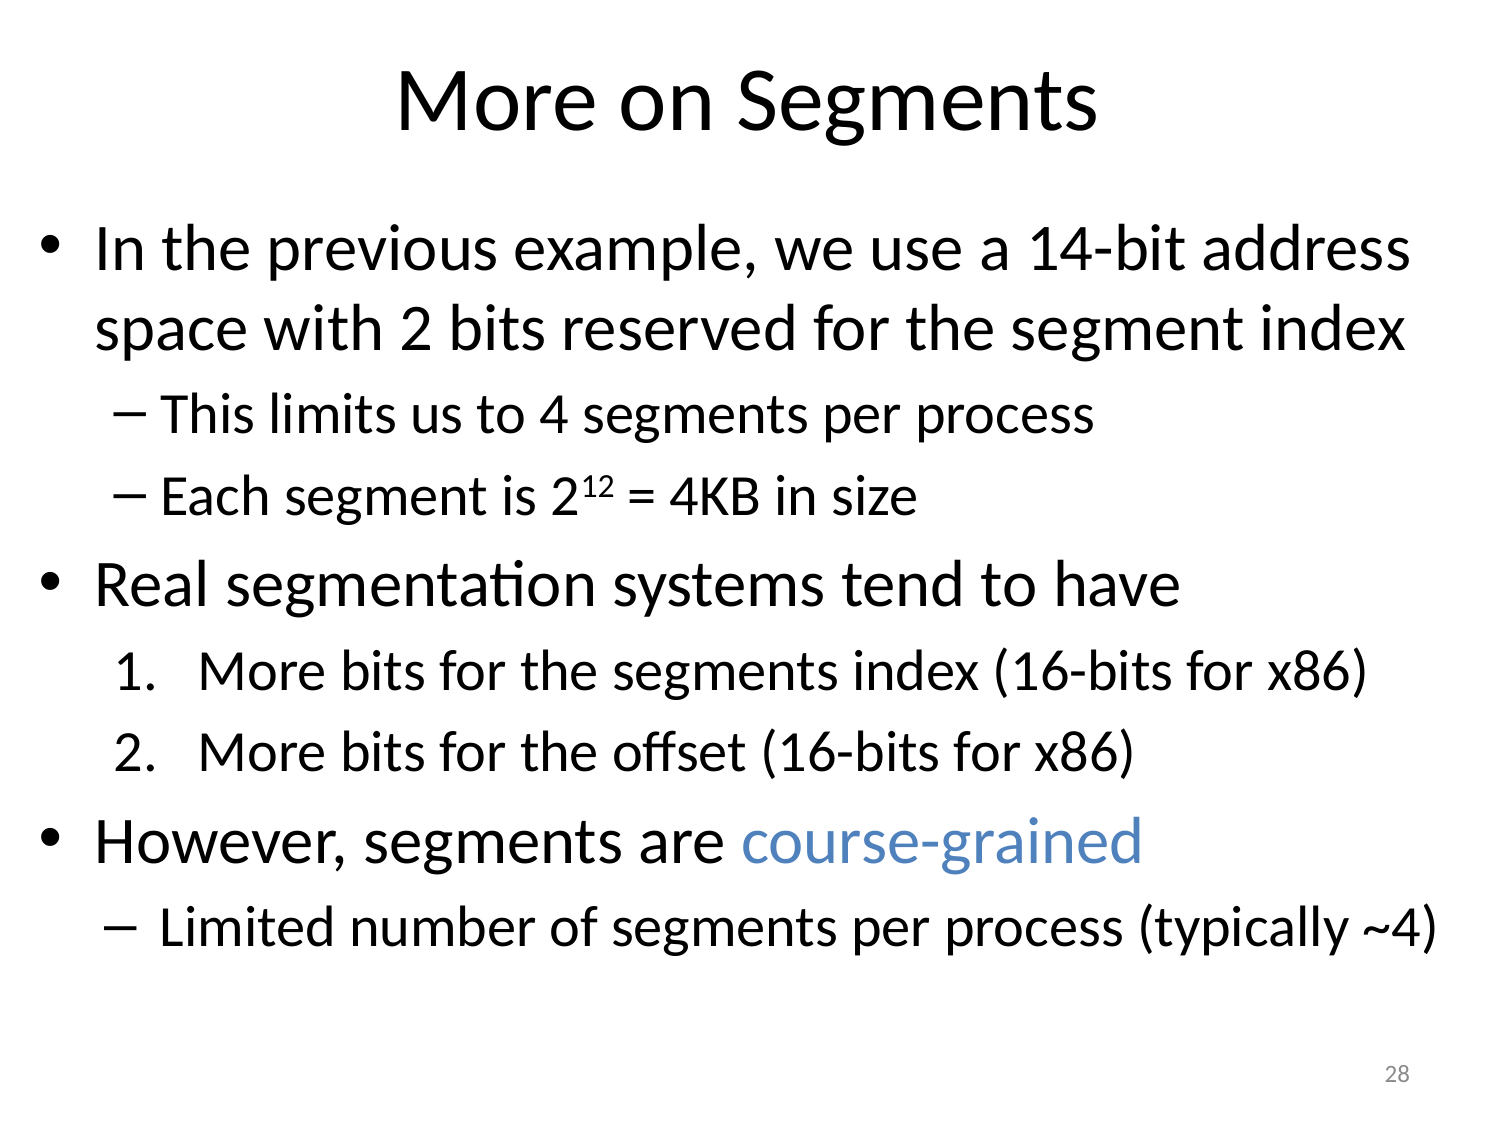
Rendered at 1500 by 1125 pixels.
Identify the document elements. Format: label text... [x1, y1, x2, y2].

list In the previous example, we use a 14-bit address space with 2 bits reserved for the segment index This limits us to 4 segments per process Each segment is 212 = 4KB in size Real segmentation systems tend to have More bits for the segments index (16-bits for x86) More bits for the offset (16-bits for x86) However, segments are course-grained Limited number of segments per process (typically ~4) [23, 195, 1468, 1062]
slide_number 28 [1074, 1042, 1425, 1103]
title More on Segments [7, 0, 1488, 188]
